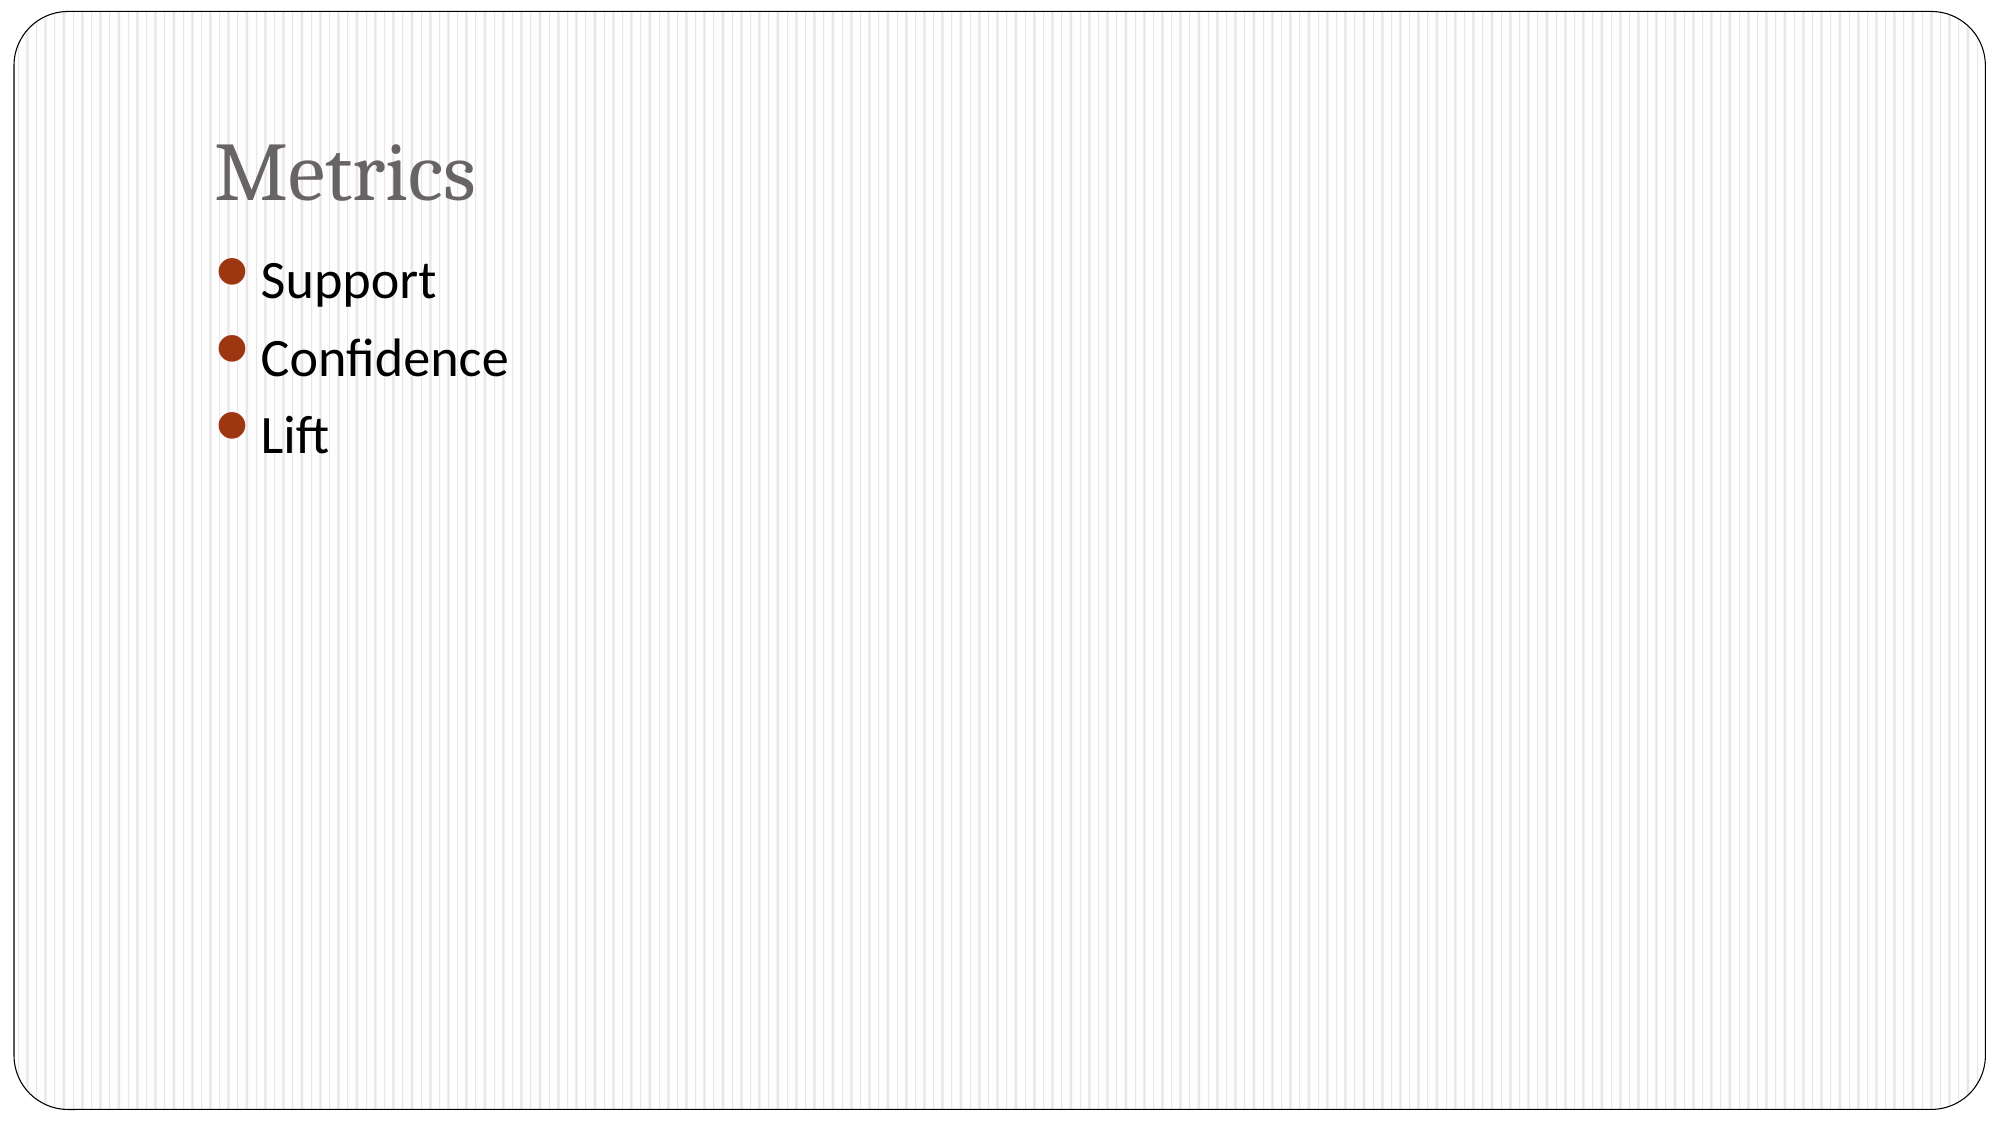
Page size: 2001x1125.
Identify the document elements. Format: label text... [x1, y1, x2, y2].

list Support Confidence Lift [200, 237, 1900, 988]
title Metrics [200, 45, 1900, 233]
